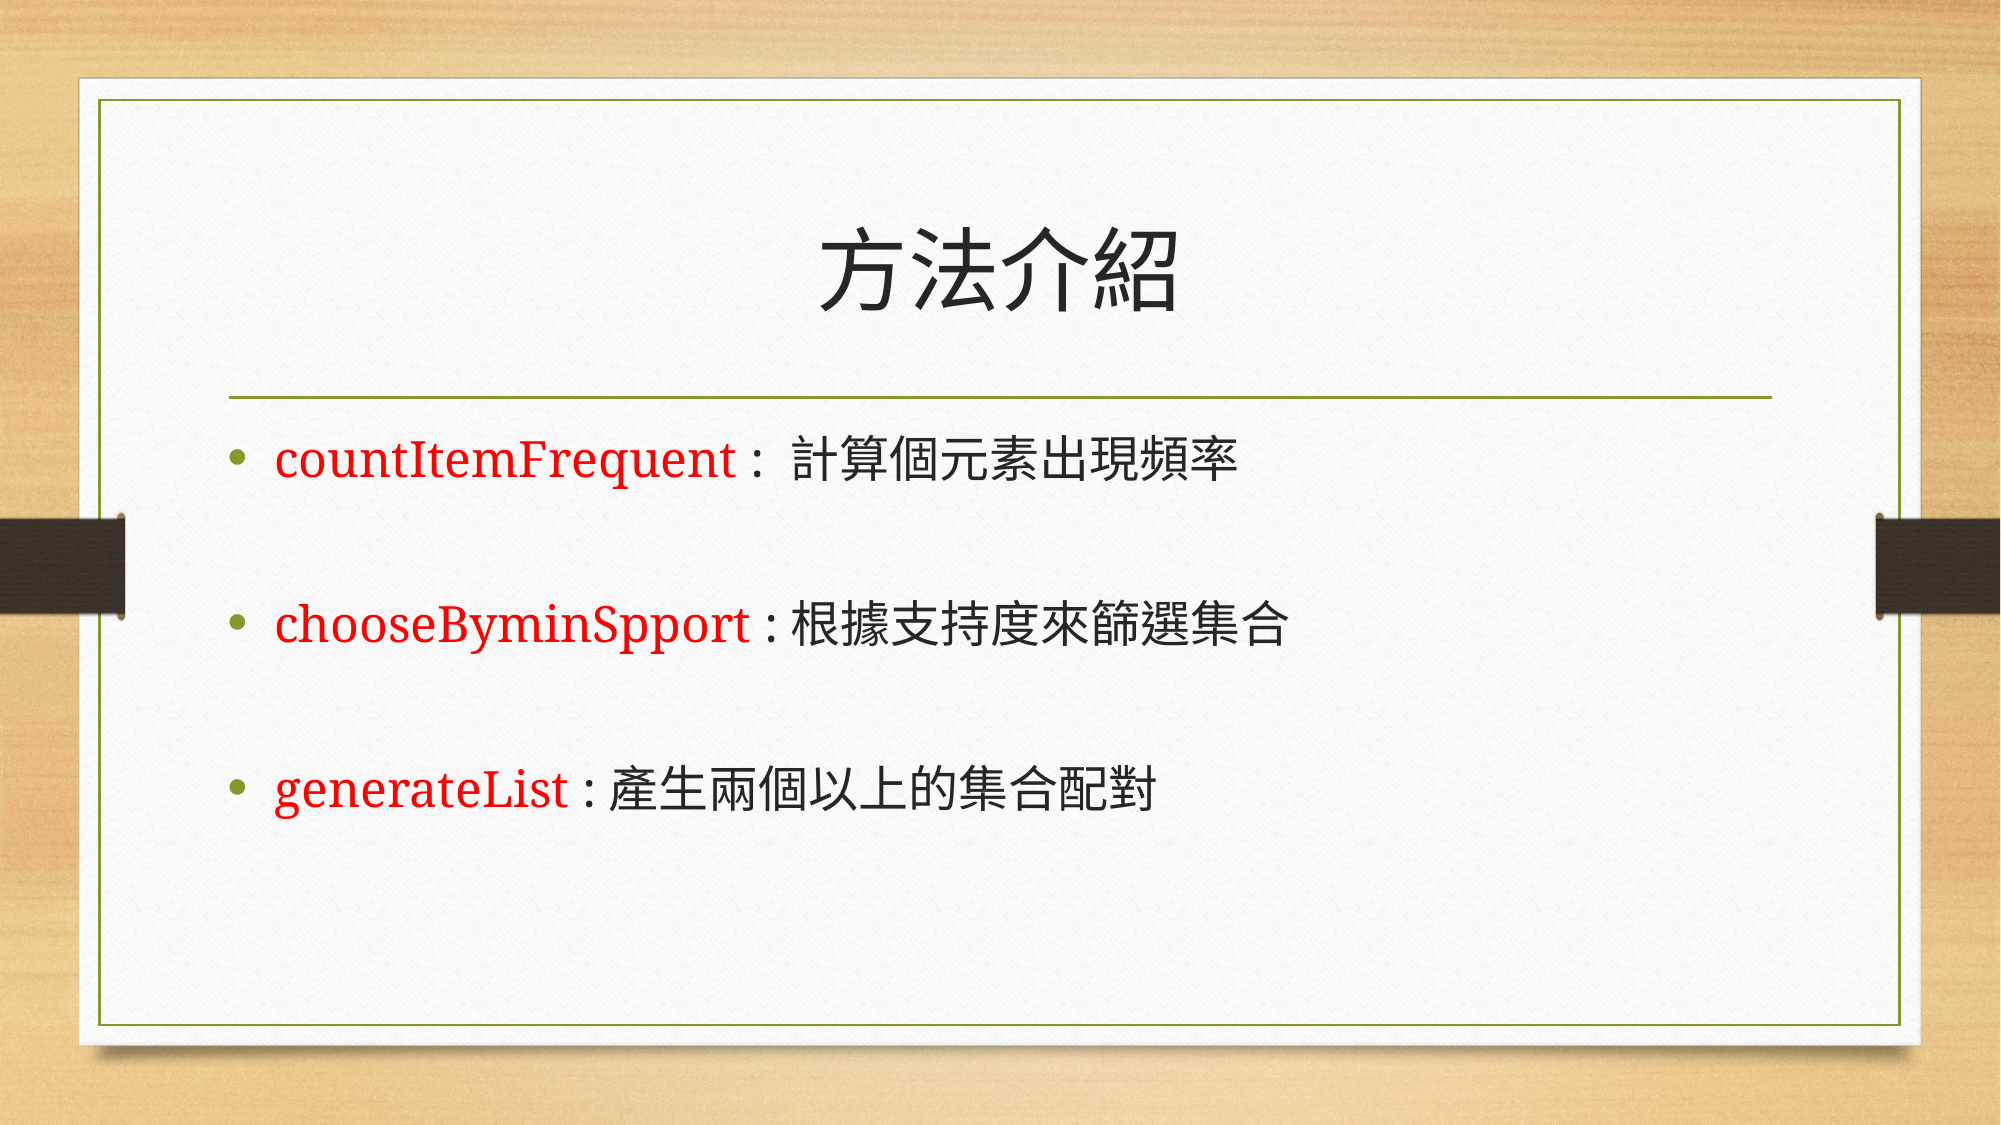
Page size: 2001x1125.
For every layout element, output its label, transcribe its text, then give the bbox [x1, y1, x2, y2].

picture [0, 0, 2001, 1125]
title 方法介紹 [212, 161, 1788, 375]
list countItemFrequent : 計算個元素出現頻率 chooseByminSpport :根據支持度來篩選集合 generateList :產生兩個以上的集合配對 [212, 419, 1788, 964]
